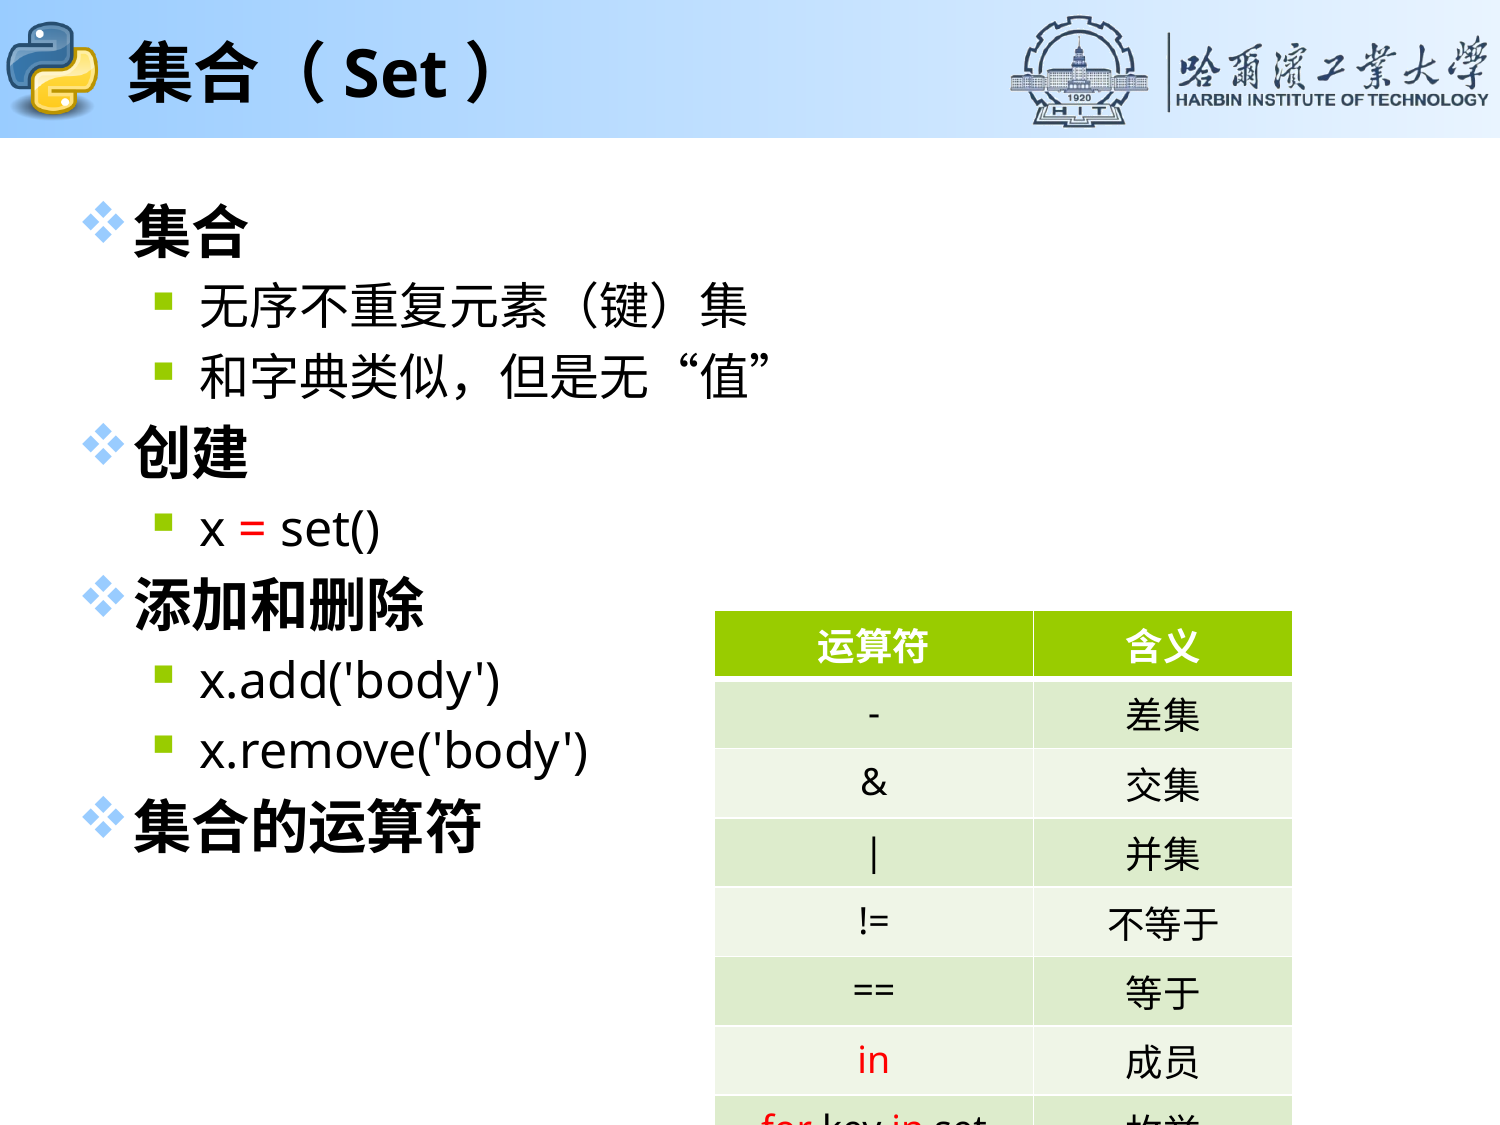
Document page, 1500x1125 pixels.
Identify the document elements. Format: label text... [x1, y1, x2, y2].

table_cell 差集 [1034, 682, 1292, 748]
title 集合（Set） [112, 20, 1334, 121]
table_cell 等于 [1034, 957, 1292, 1025]
table_cell in [715, 1027, 1033, 1094]
picture [1000, 4, 1500, 138]
table_cell == [715, 957, 1033, 1025]
table_cell 成员 [1034, 1027, 1292, 1094]
table_cell | [715, 819, 1033, 886]
table_cell 不等于 [1034, 888, 1292, 956]
table_cell 并集 [1034, 819, 1292, 886]
table_cell & [715, 749, 1033, 817]
table_cell 枚举 [1034, 1096, 1292, 1125]
table_header 运算符 [715, 611, 1033, 676]
table_header 含义 [1034, 611, 1292, 676]
list 集合 无序不重复元素（键）集 和字典类似，但是无“值” 创建 x = set() 添加和删除 x.add('body') x.remove('body') 集合的运算符 [62, 187, 1450, 1000]
table_cell for key in set [715, 1096, 1033, 1125]
table_cell 交集 [1034, 749, 1292, 817]
picture [0, 19, 104, 123]
table_cell - [715, 682, 1033, 748]
table_cell != [715, 888, 1033, 956]
